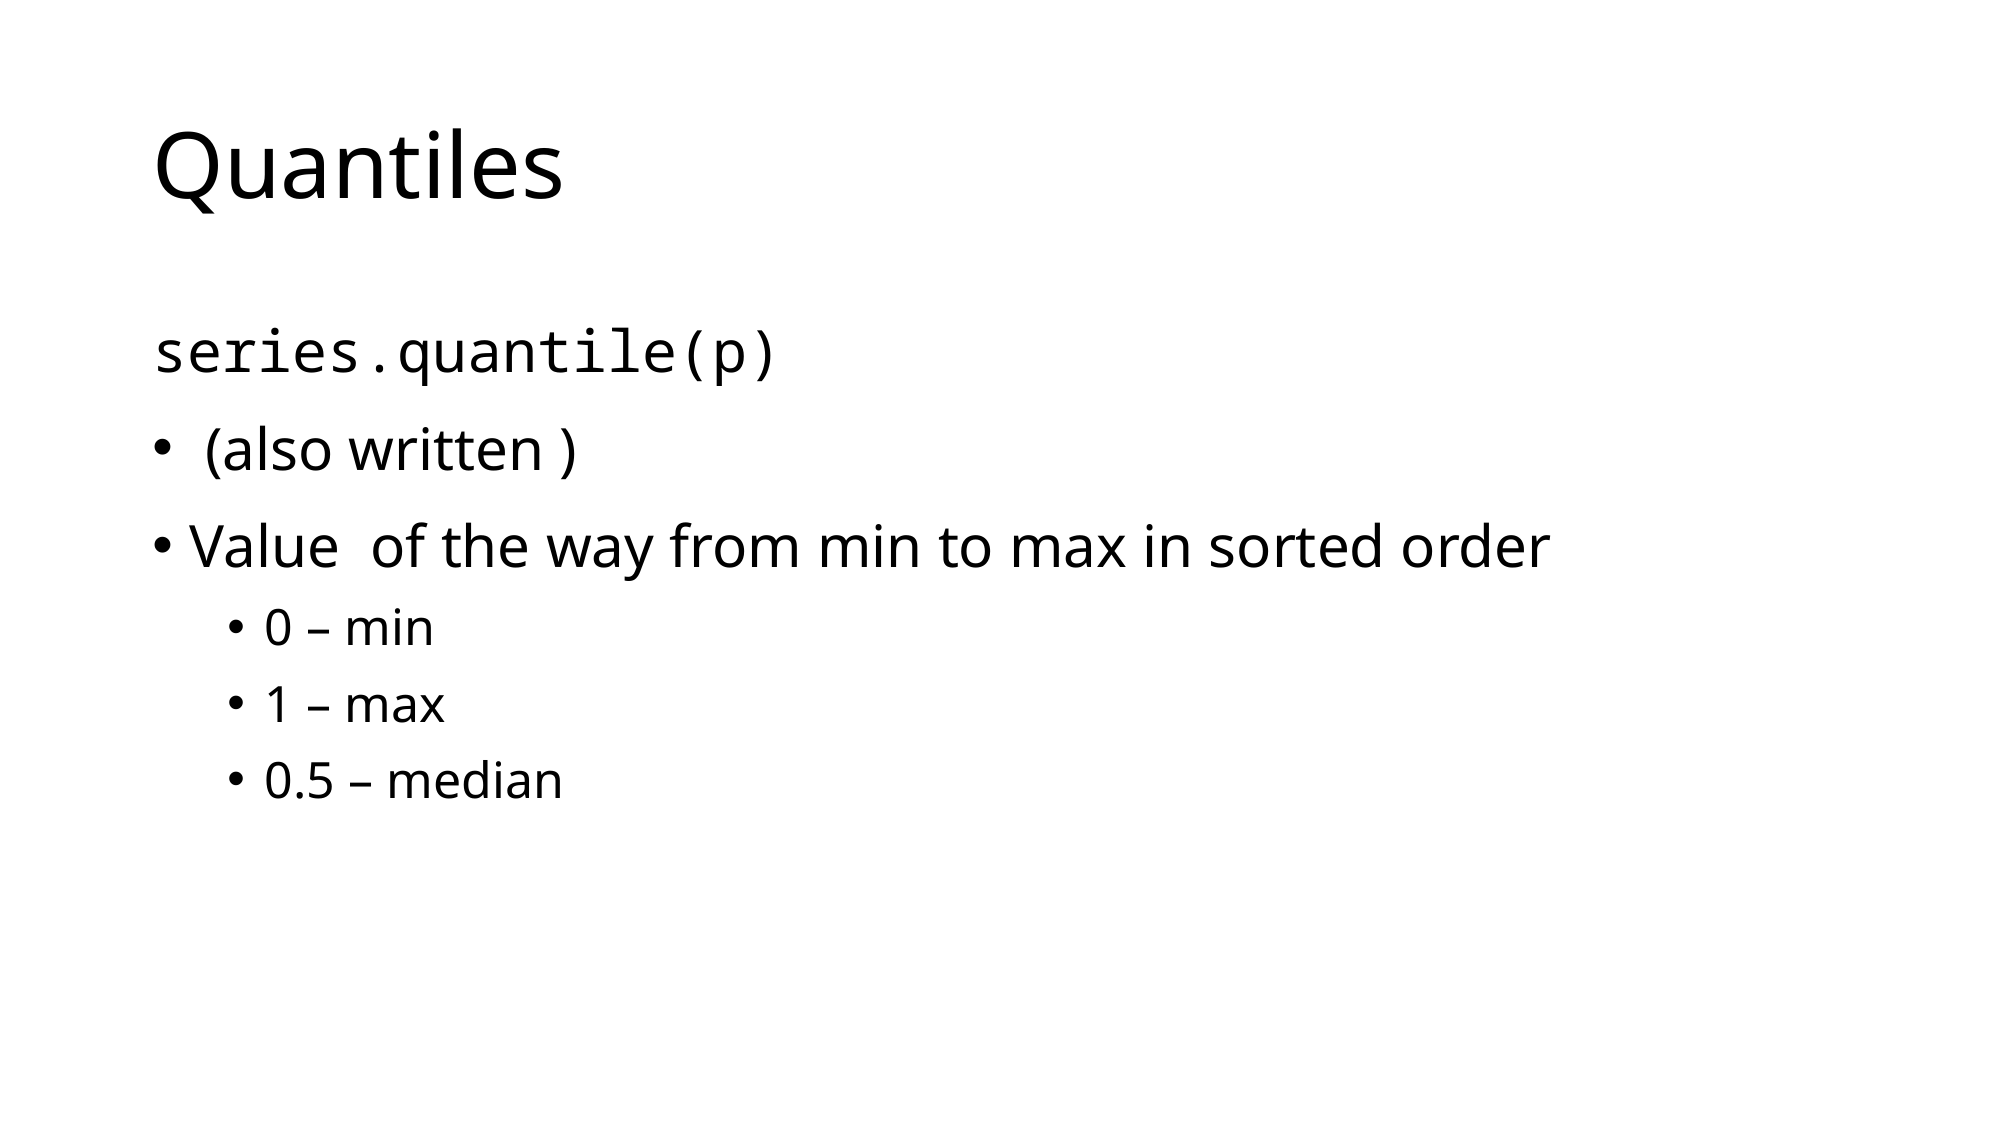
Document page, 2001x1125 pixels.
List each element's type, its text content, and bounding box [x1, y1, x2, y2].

title Quantiles [137, 59, 1863, 278]
